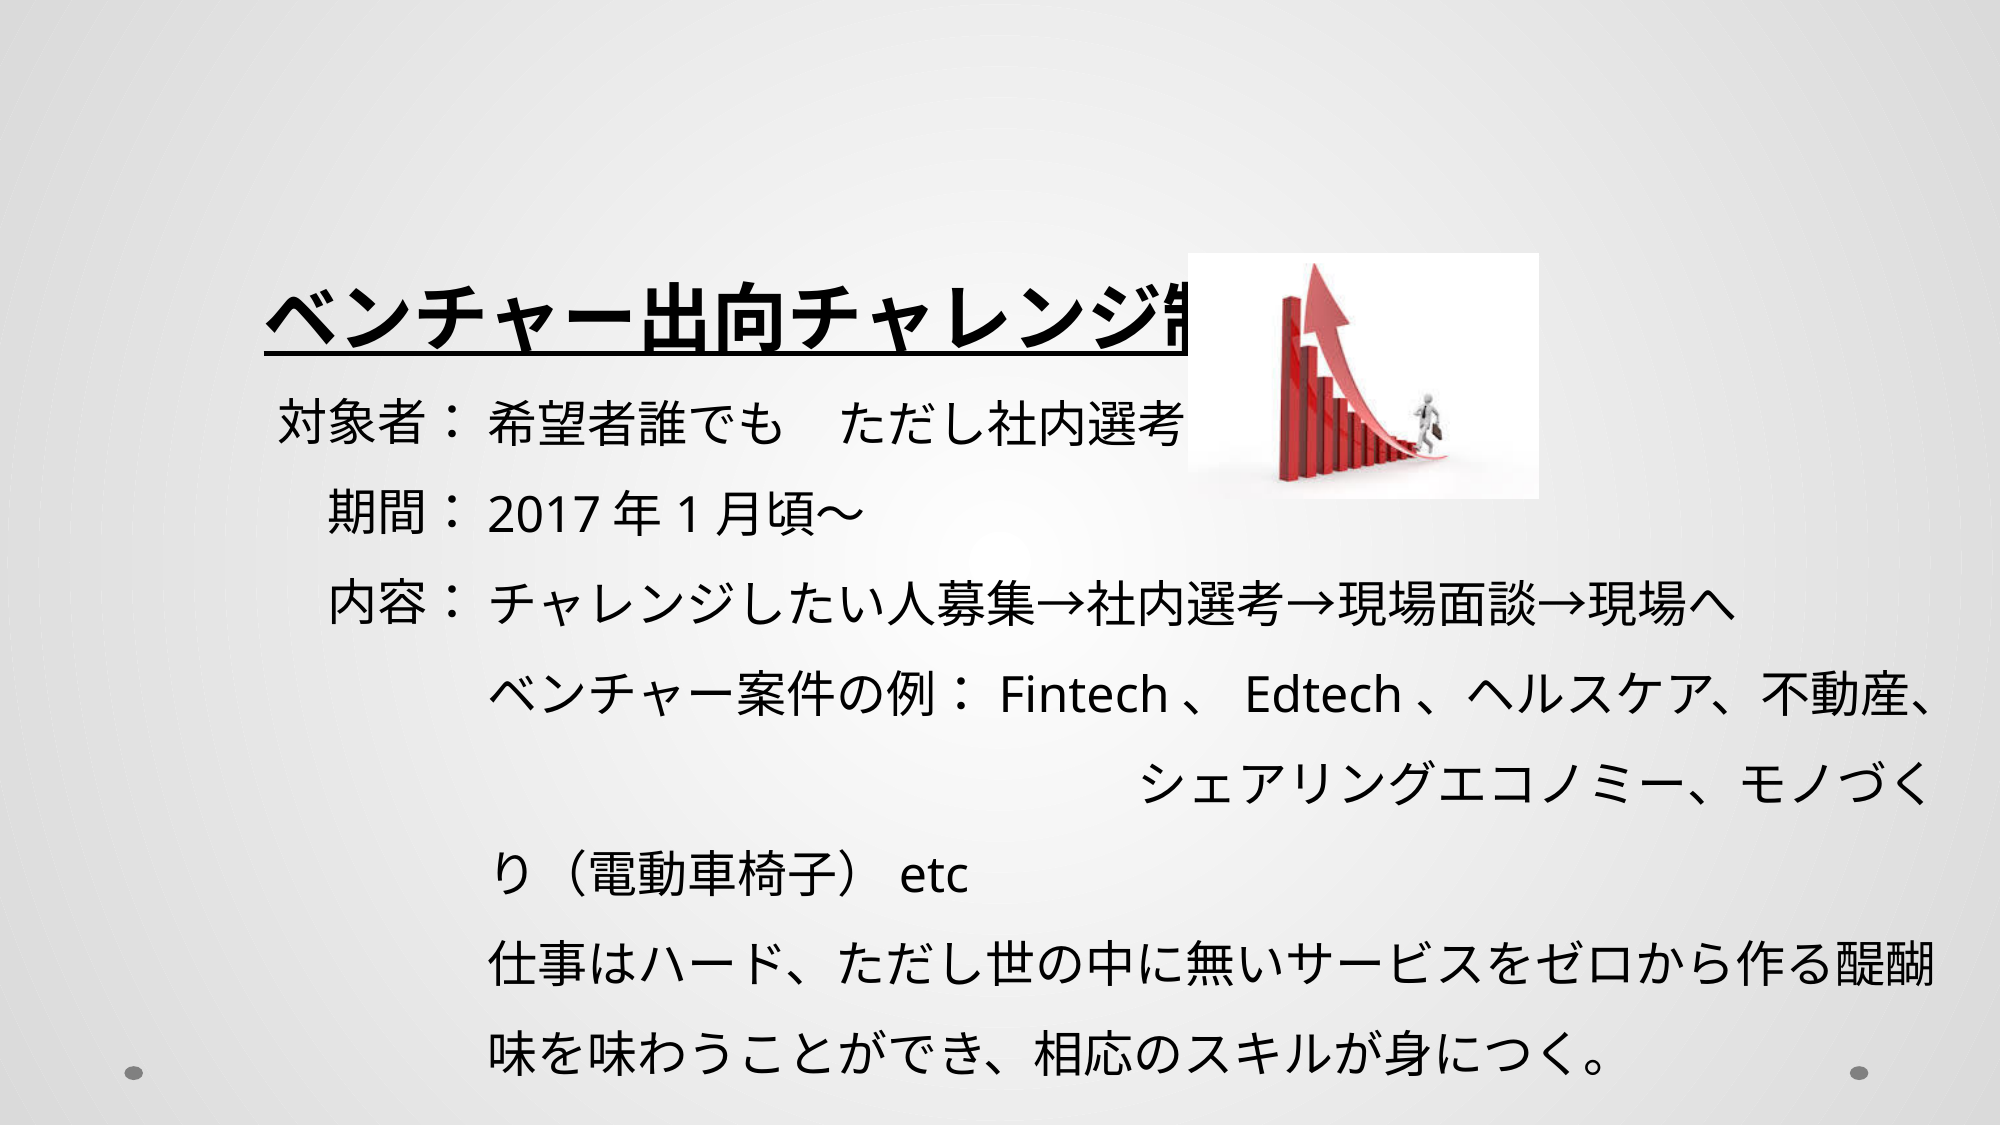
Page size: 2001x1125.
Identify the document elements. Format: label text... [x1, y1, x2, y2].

title ベンチャー出向チャレンジ制度 [248, 217, 1861, 354]
picture [1188, 253, 1539, 499]
text_box 対象者： 期間： 内容： [109, 352, 492, 832]
text_box 希望者誰でも ただし社内選考有 2017年1月頃～ チャレンジしたい人募集→社内選考→現場面談→現場へ ベンチャー案件の例：Fintech、Edtech、ヘルスケア、不動産、 シェアリングエコノミー、モノづくり（電動車椅子）etc 仕事はハード、ただし世の中に無いサービスをゼロから作る醍醐味を味わうことができ、相応のスキルが身につく。 [472, 354, 1960, 1050]
